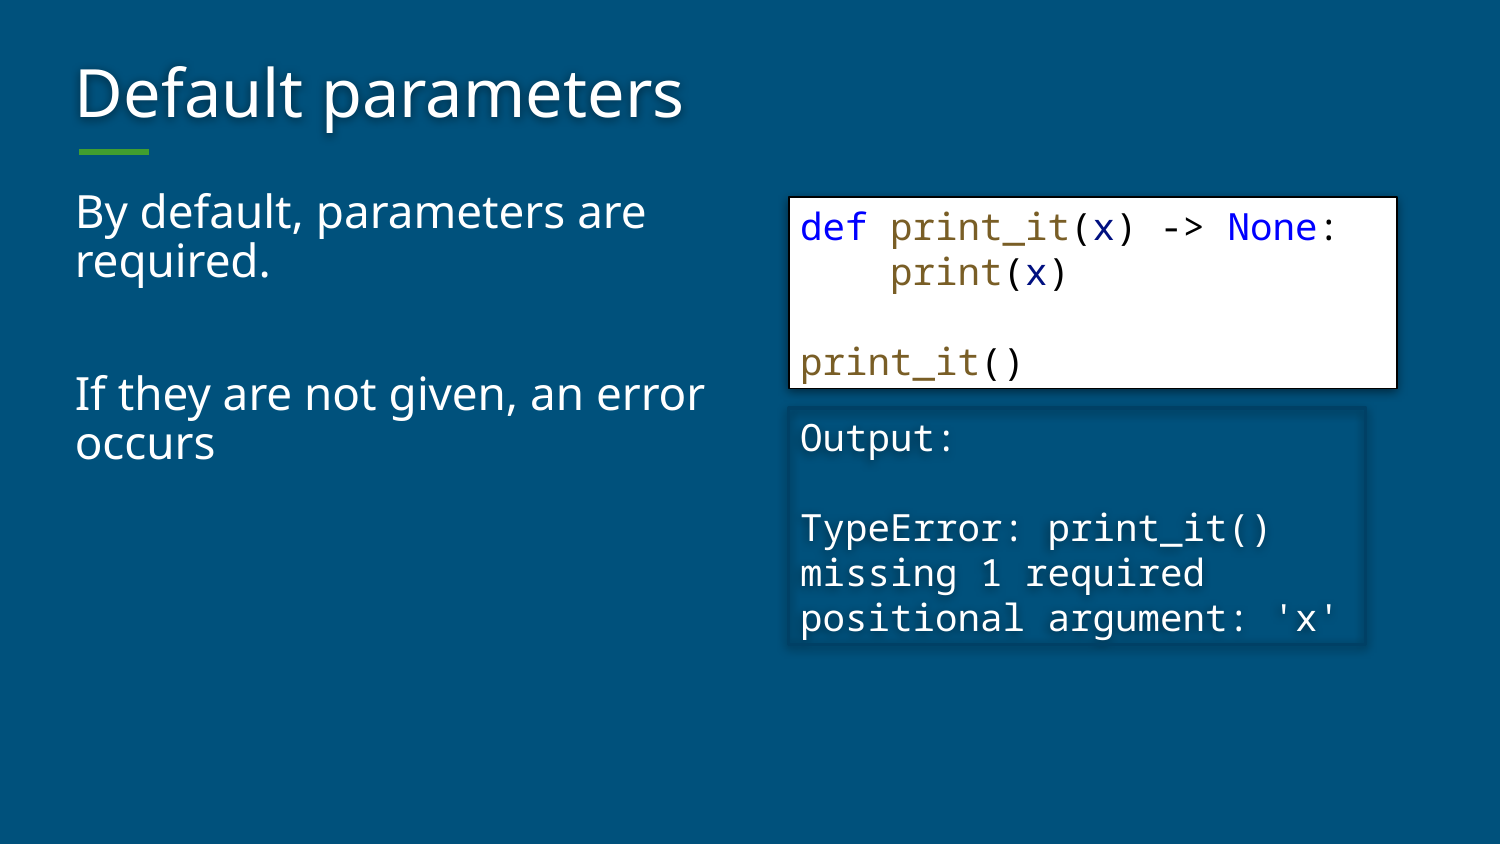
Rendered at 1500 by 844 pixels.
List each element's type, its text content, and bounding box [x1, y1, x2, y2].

text_box Output: TypeError: print_it() missing 1 required positional argument: 'x' [788, 407, 1366, 645]
text_box def print_it(x) -> None: print(x) print_it() [788, 197, 1397, 389]
title Default parameters [63, 39, 1437, 152]
list By default, parameters are required. If they are not given, an error occurs [63, 183, 789, 750]
